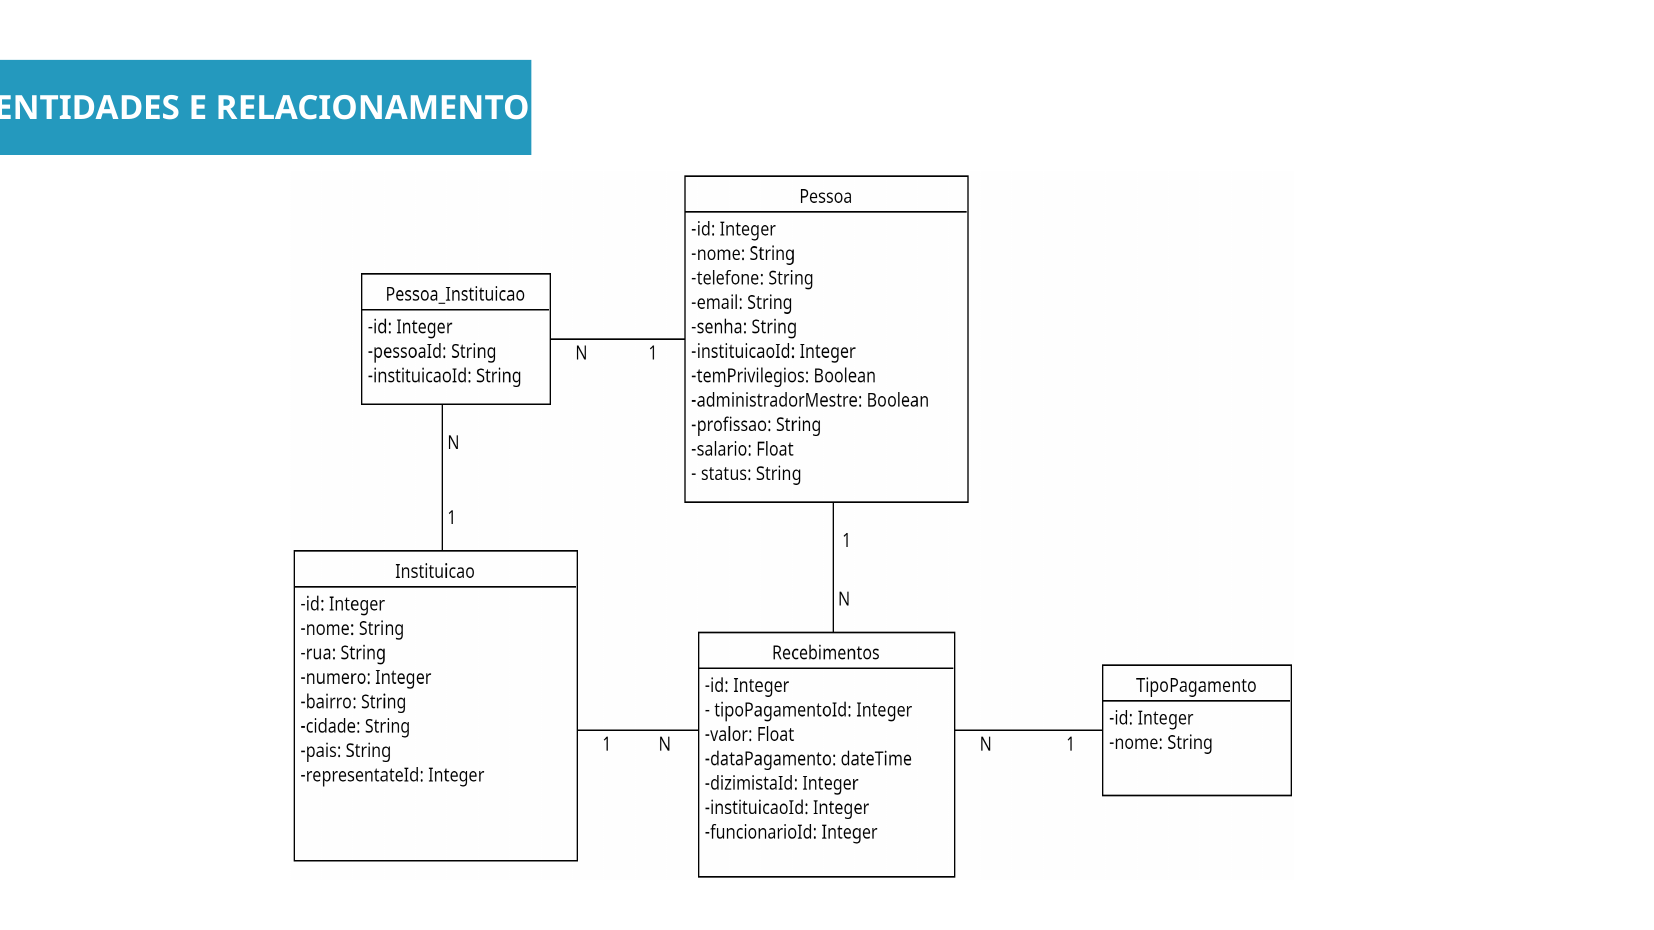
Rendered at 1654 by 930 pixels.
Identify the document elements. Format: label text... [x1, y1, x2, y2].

picture [290, 170, 1294, 881]
title ENTIDADES E RELACIONAMENTO [0, 40, 532, 172]
